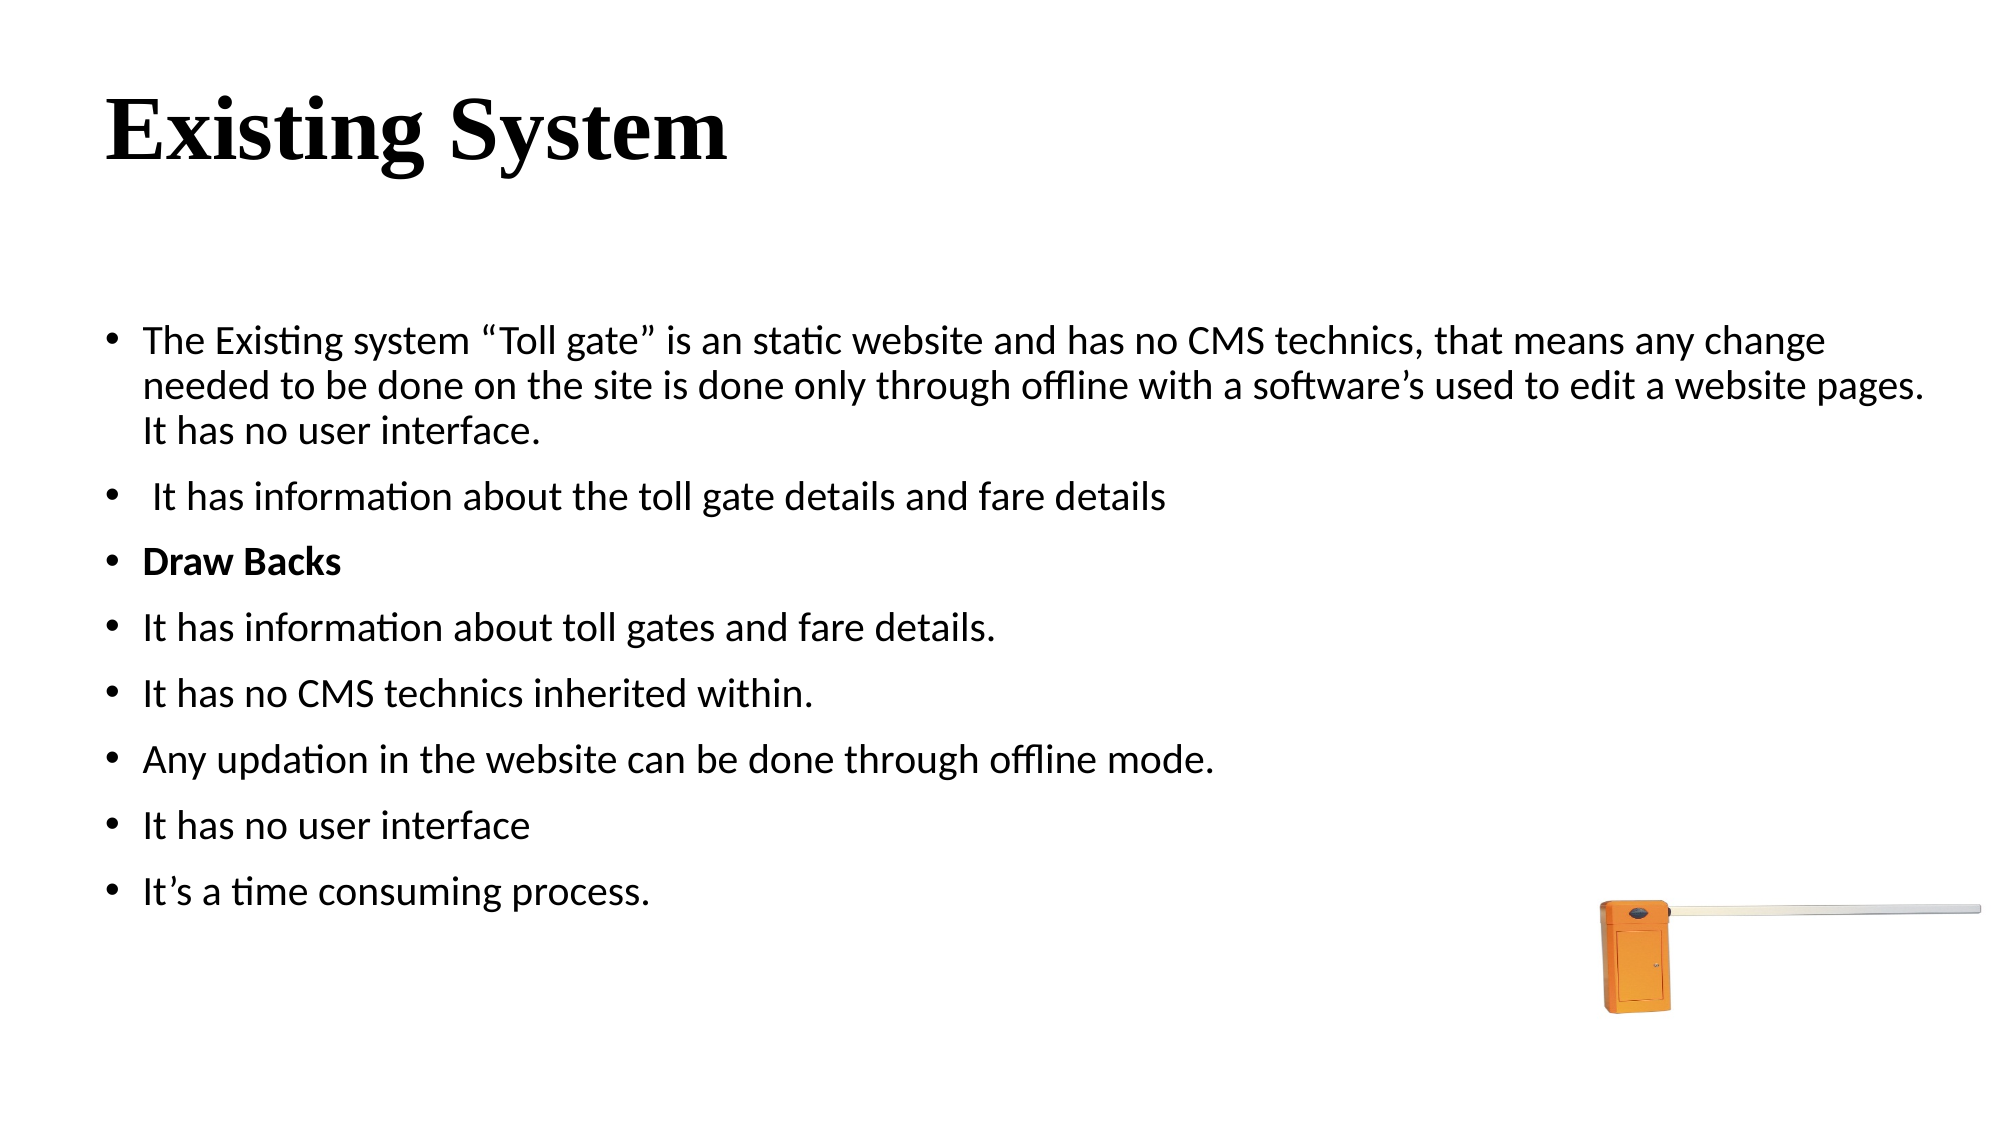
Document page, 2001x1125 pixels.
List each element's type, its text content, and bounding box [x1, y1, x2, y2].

title Existing System [90, 65, 1132, 195]
list The Existing system “Toll gate” is an static website and has no CMS technics, that means any change needed to be done on the site is done only through offline with a software’s used to edit a website pages. It has no user interface. It has information about the toll gate details and fare details Draw Backs It has information about toll gates and fare details. It has no CMS technics inherited within. Any updation in the website can be done through offline mode. It has no user interface It’s a time consuming process. [90, 310, 1963, 965]
picture [1575, 887, 1992, 1031]
